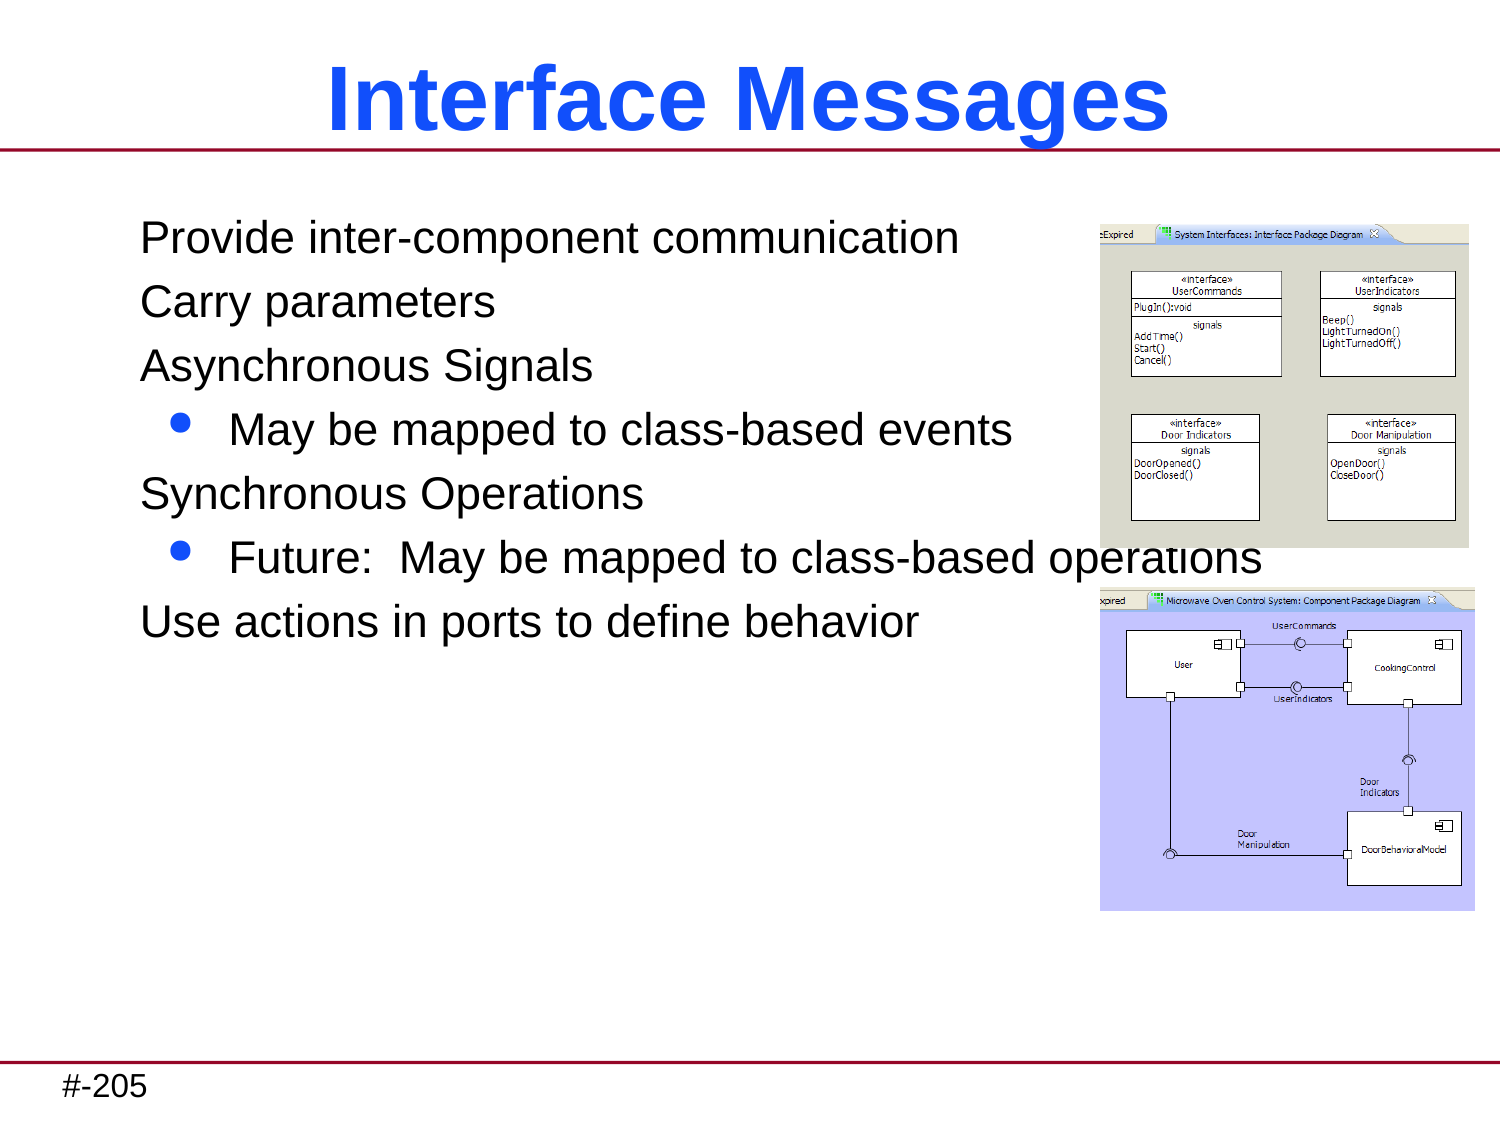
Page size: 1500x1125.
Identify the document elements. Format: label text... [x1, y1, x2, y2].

picture [1099, 224, 1470, 548]
picture [1099, 587, 1476, 911]
list Provide inter-component communication Carry parameters Asynchronous Signals May be mapped to class-based events Synchronous Operations Future: May be mapped to class-based operations Use actions in ports to define behavior [124, 199, 1451, 1039]
title Interface Messages [24, 36, 1476, 151]
